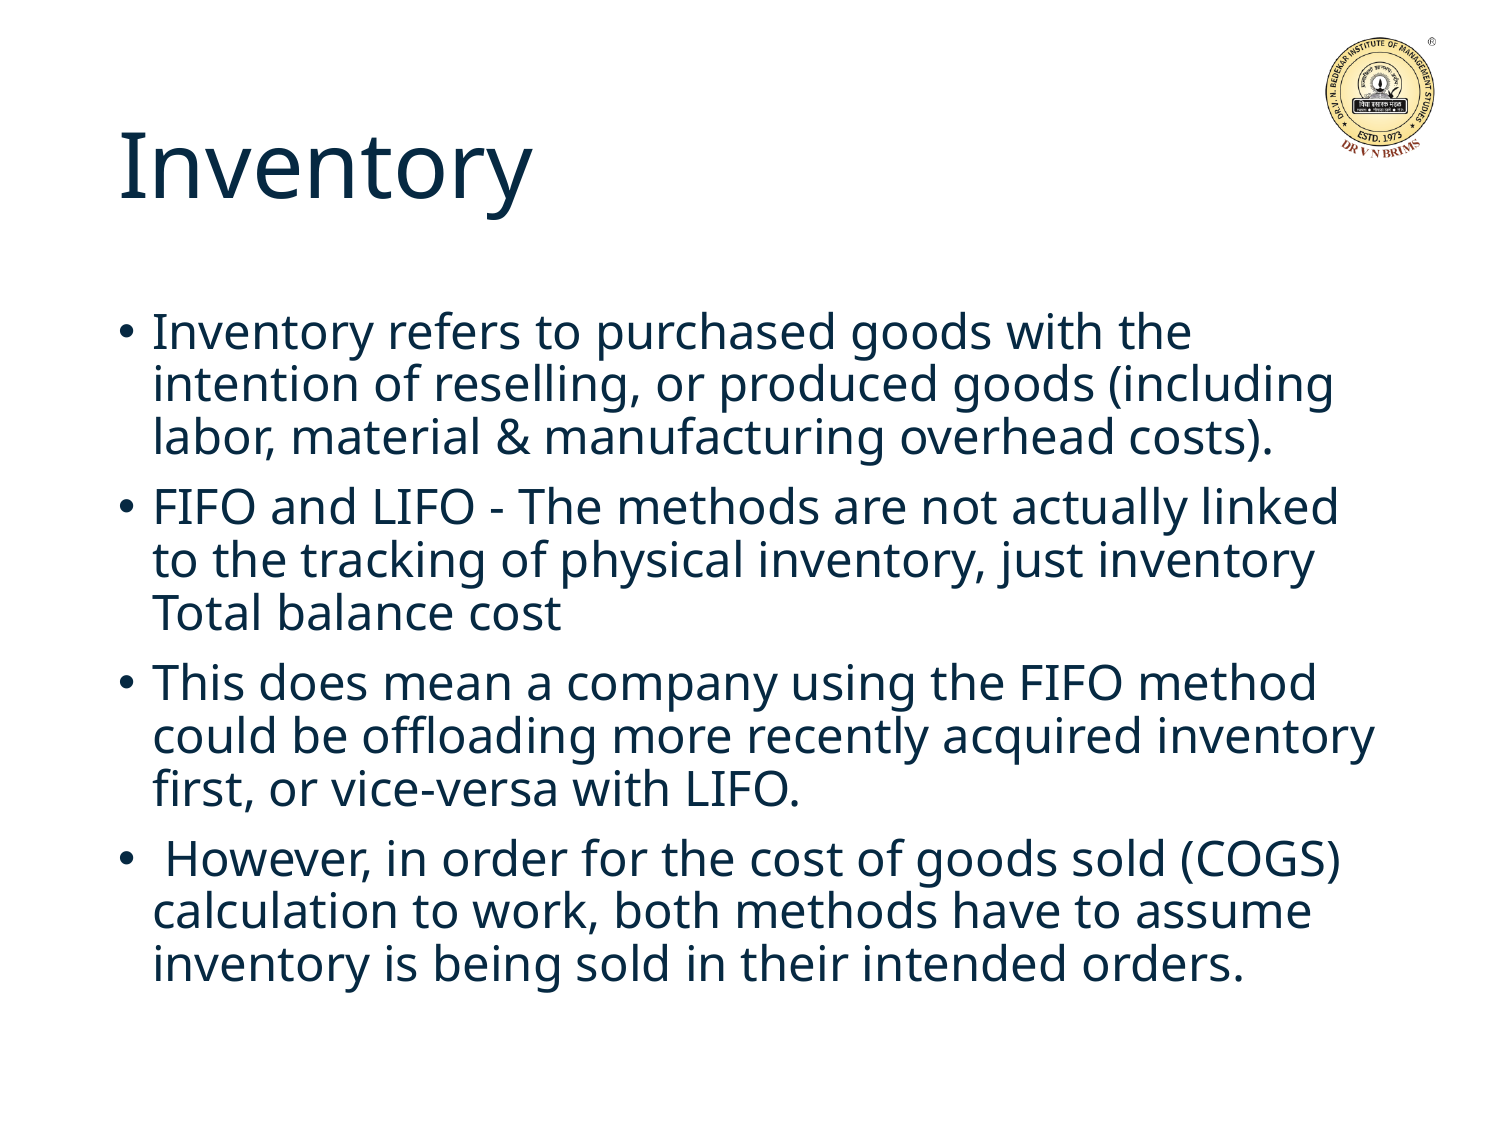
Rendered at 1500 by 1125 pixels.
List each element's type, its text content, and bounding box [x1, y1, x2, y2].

list Inventory refers to purchased goods with the intention of reselling, or produced goods (including labor, material & manufacturing overhead costs). FIFO and LIFO - The methods are not actually linked to the tracking of physical inventory, just inventory Total balance cost This does mean a company using the FIFO method could be offloading more recently acquired inventory first, or vice-versa with LIFO. However, in order for the cost of goods sold (COGS) calculation to work, both methods have to assume inventory is being sold in their intended orders. [103, 299, 1397, 1014]
title Inventory [103, 59, 1397, 278]
picture [1325, 37, 1437, 158]
